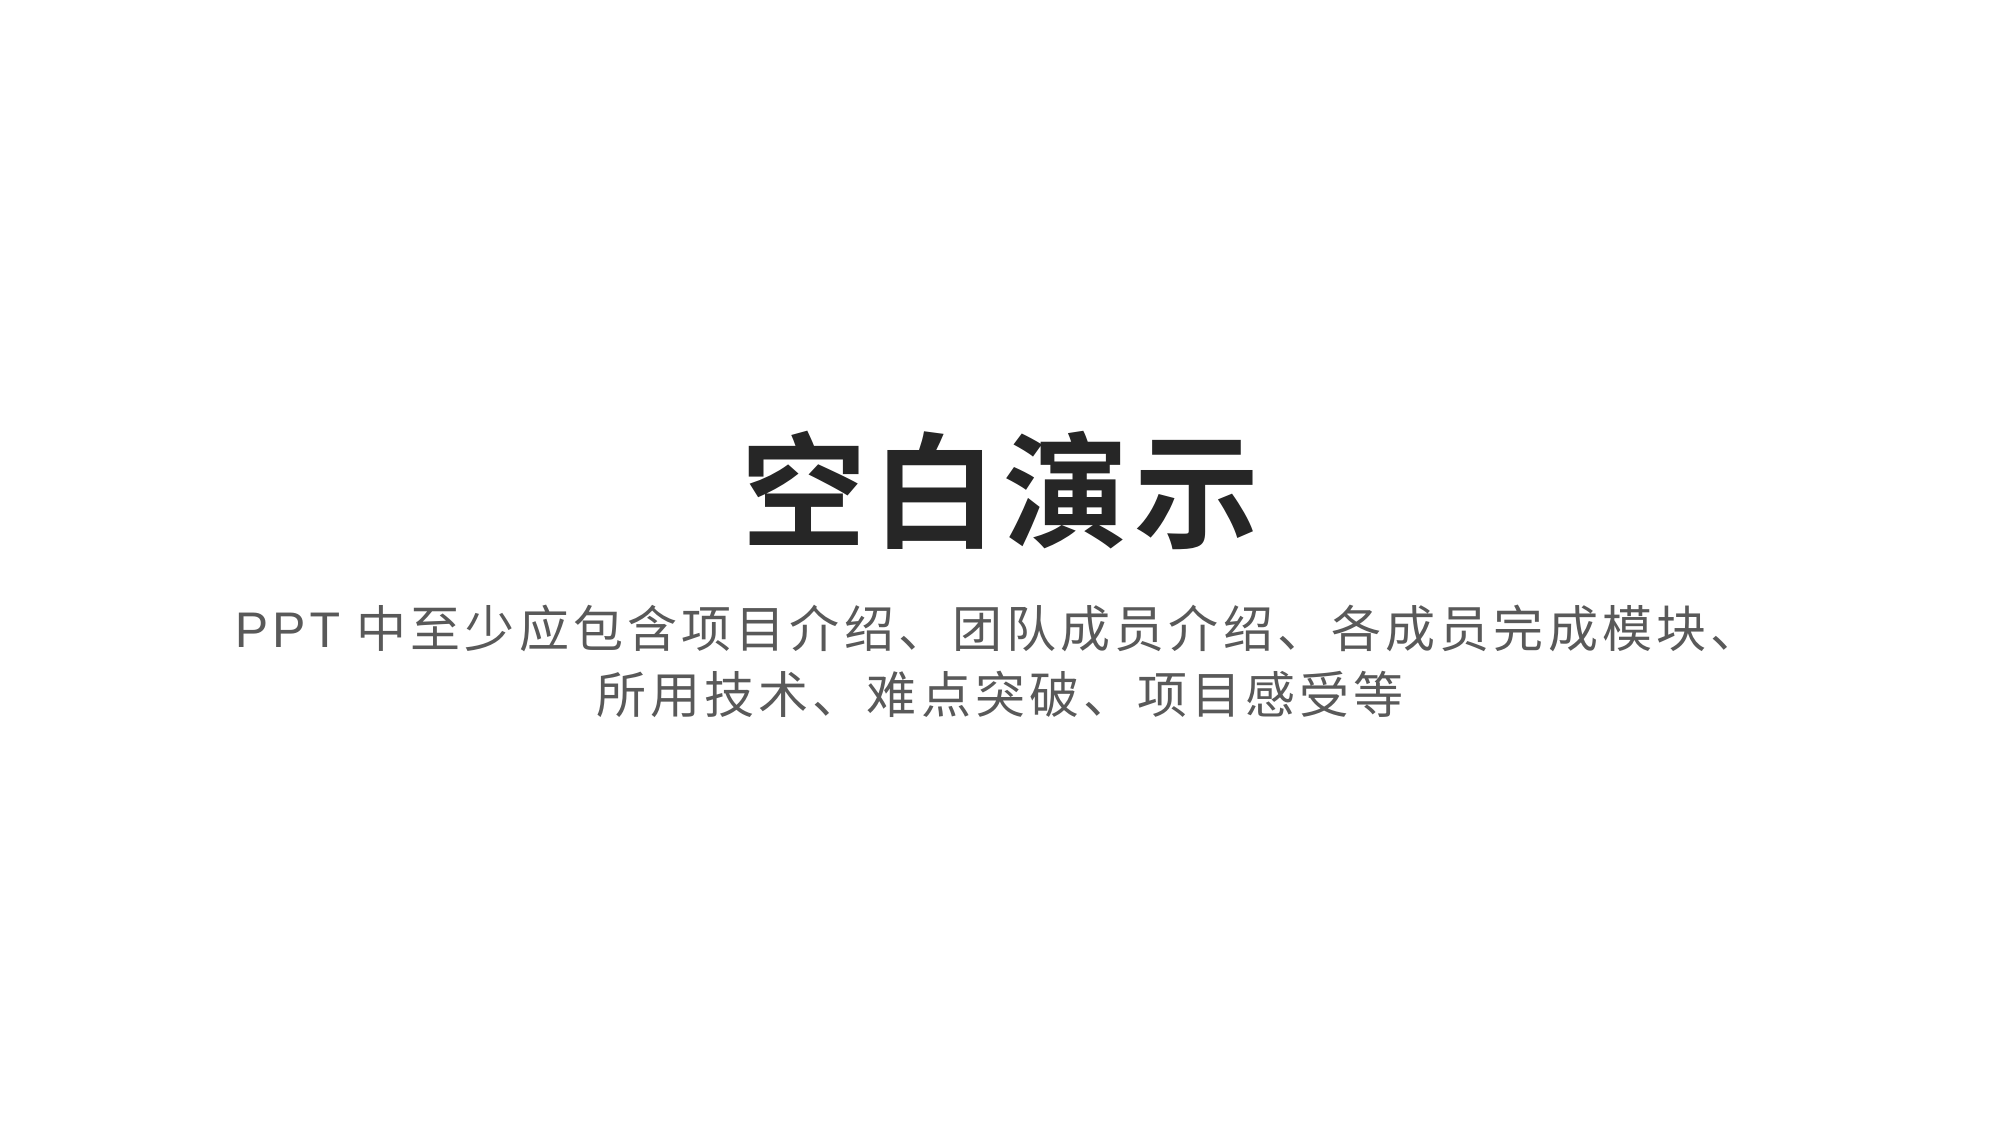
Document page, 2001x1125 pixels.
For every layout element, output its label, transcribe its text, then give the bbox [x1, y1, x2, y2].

title 空白演示 [196, 149, 1805, 572]
subtitle PPT中至少应包含项目介绍、团队成员介绍、各成员完成模块、所用技术、难点突破、项目感受等 [196, 584, 1805, 826]
